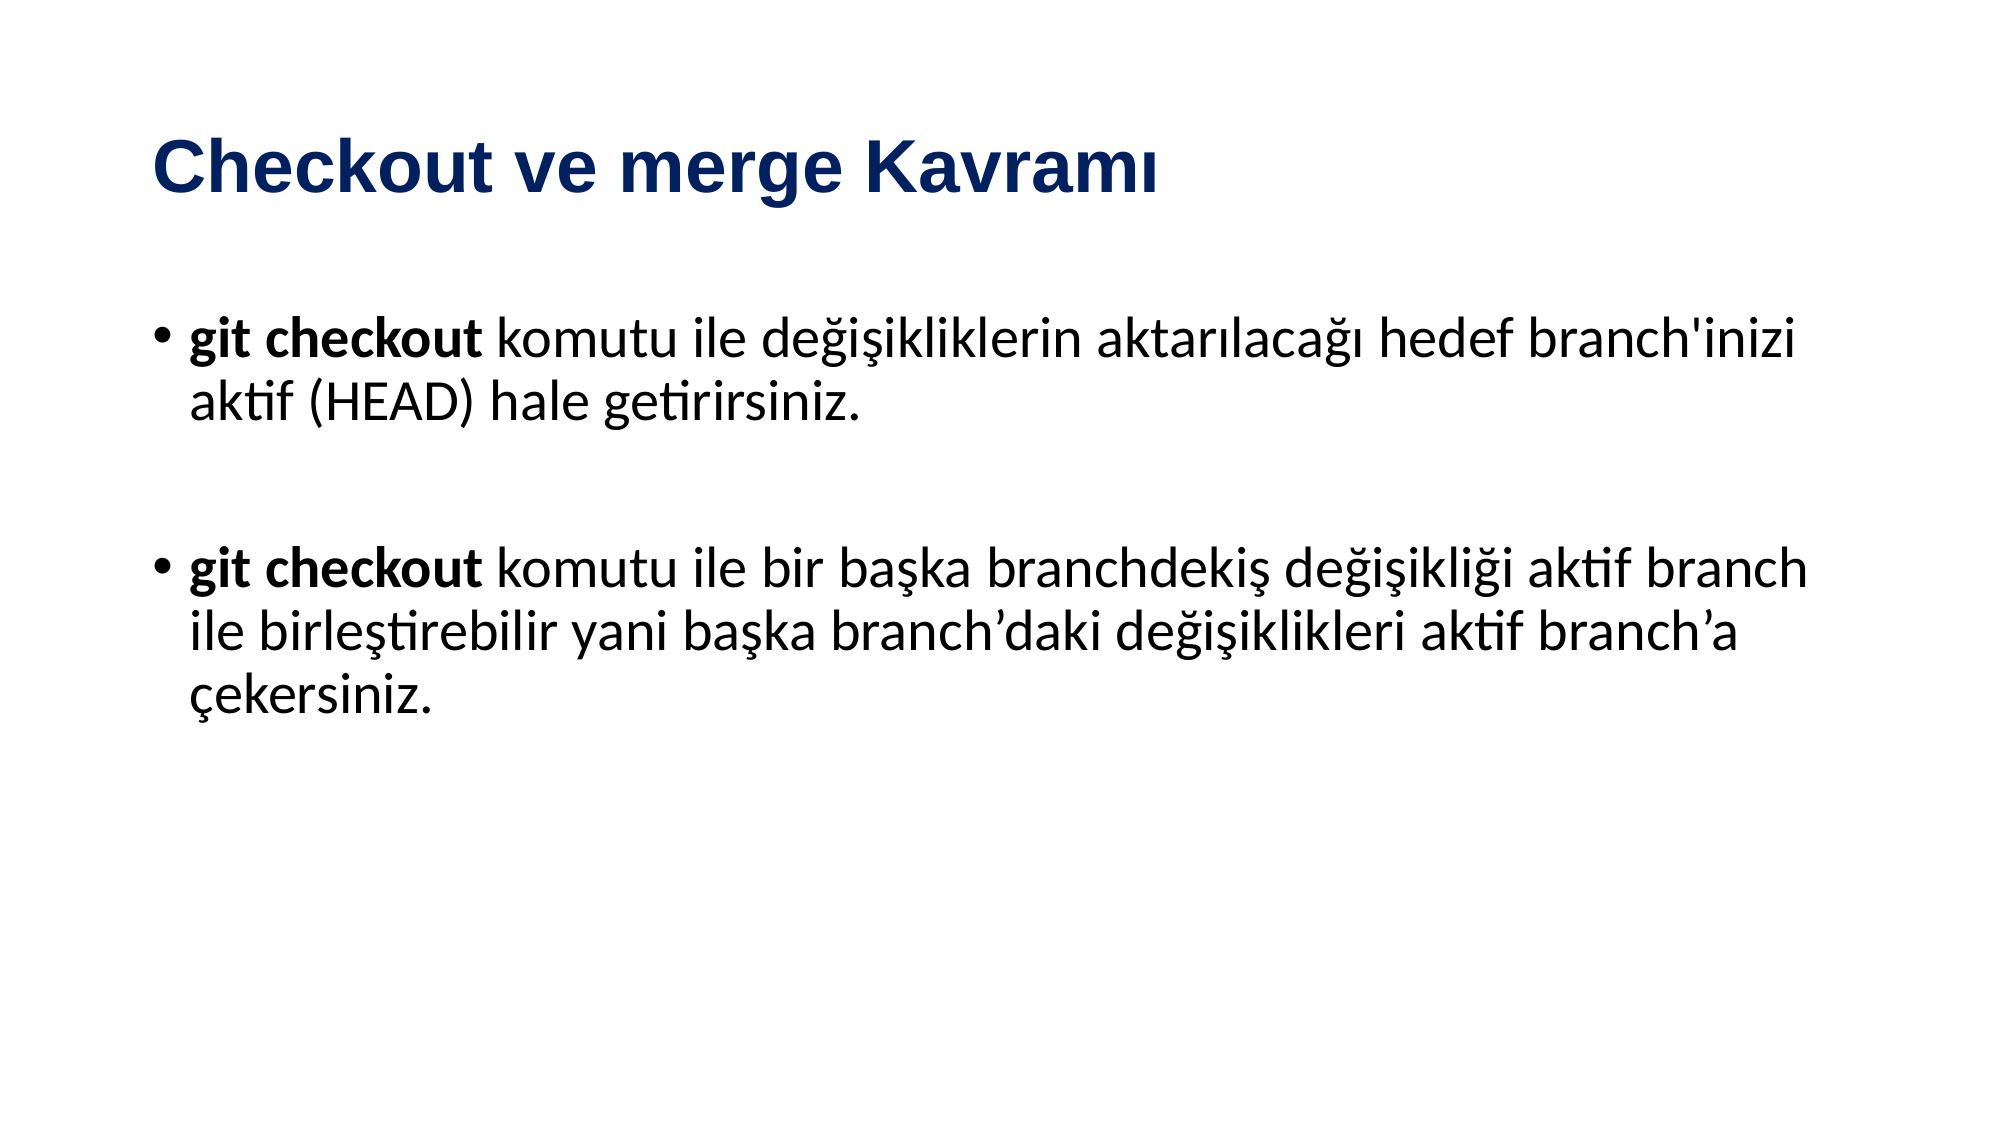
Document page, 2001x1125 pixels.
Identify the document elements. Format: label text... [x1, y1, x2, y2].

title Checkout ve merge Kavramı [137, 59, 1863, 278]
list git checkout komutu ile değişikliklerin aktarılacağı hedef branch'inizi aktif (HEAD) hale getirirsiniz. git checkout komutu ile bir başka branchdekiş değişikliği aktif branch ile birleştirebilir yani başka branch’daki değişiklikleri aktif branch’a çekersiniz. [137, 299, 1863, 1014]
